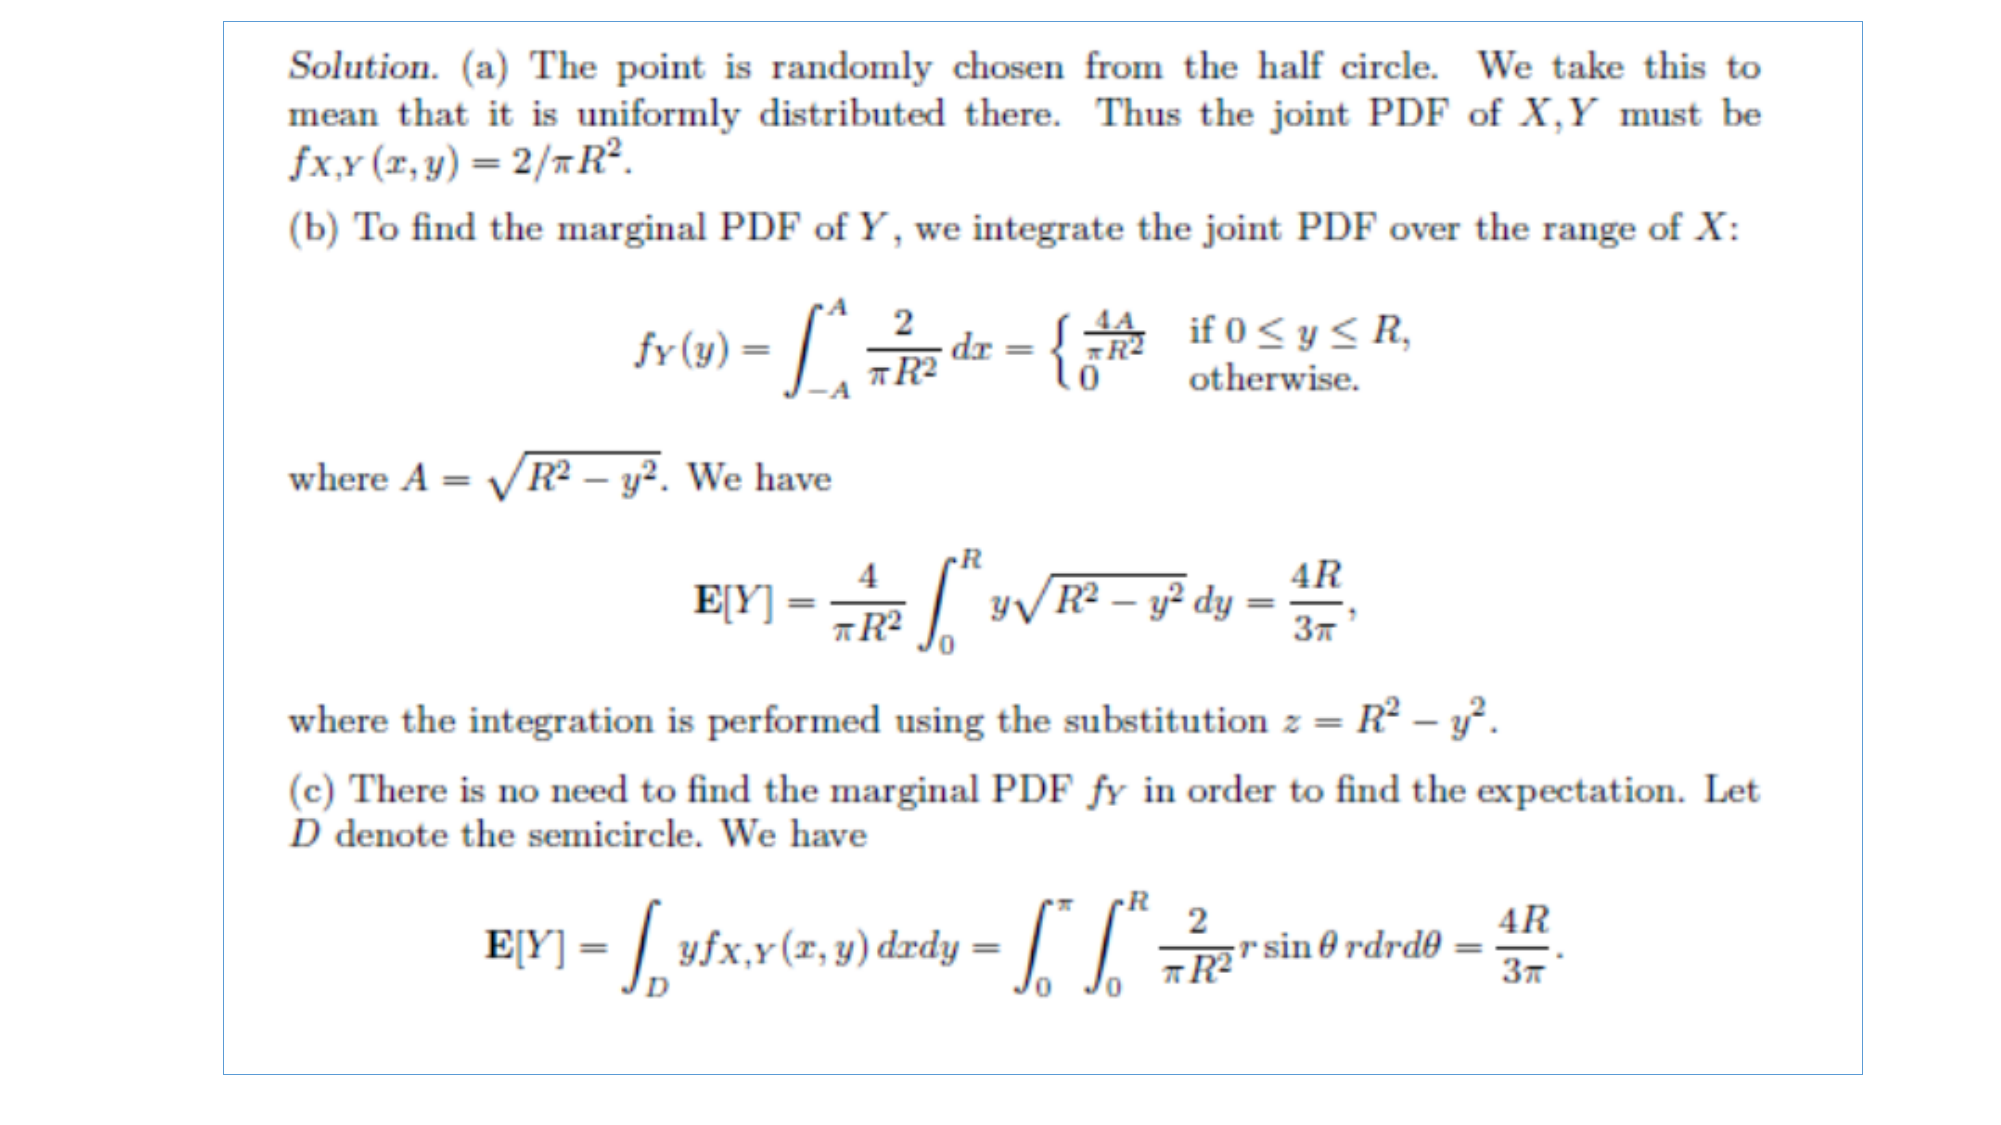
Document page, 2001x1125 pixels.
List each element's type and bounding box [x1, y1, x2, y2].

list [223, 21, 1863, 1075]
